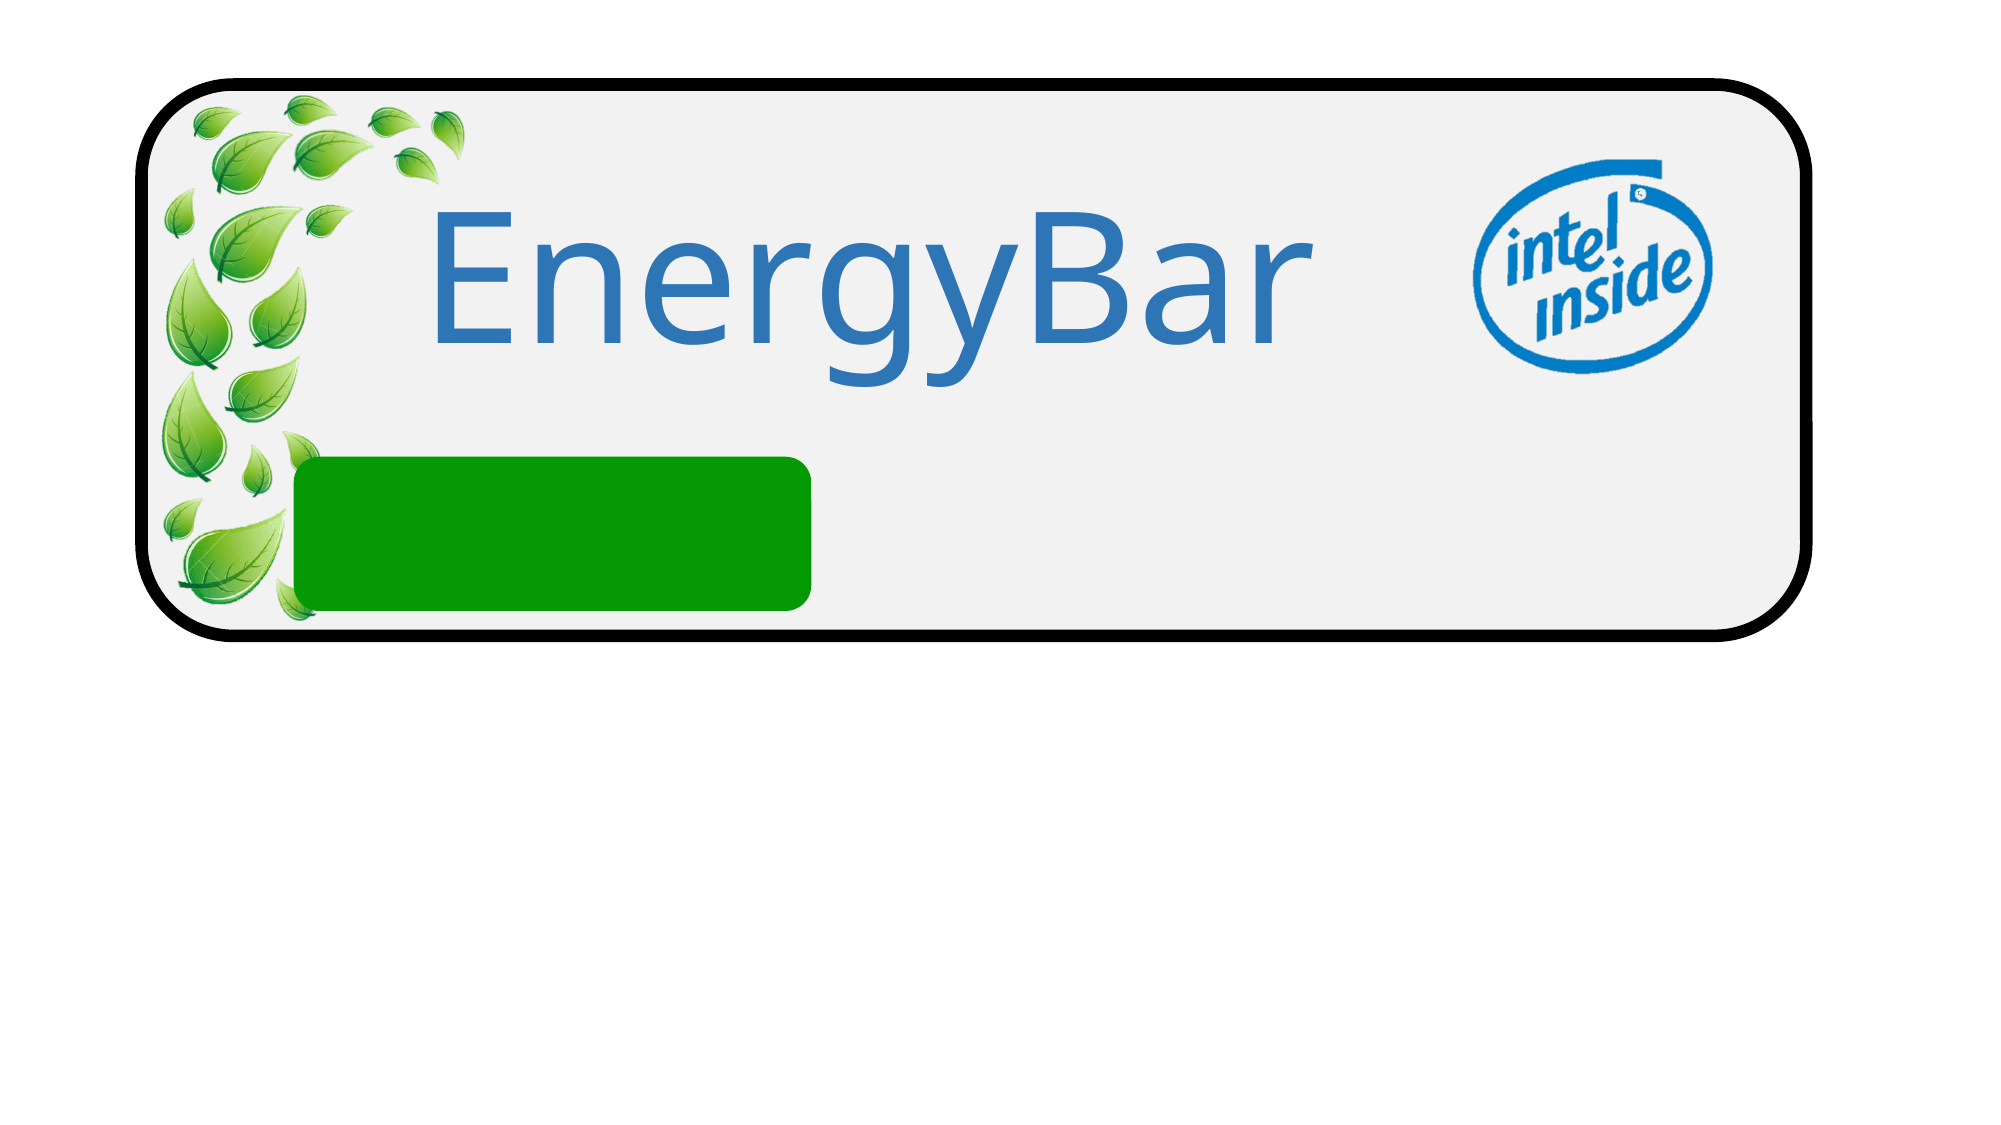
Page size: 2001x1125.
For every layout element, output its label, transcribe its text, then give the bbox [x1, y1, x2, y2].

text_box [306, 83, 1796, 153]
picture [136, 80, 476, 631]
text_box [140, 83, 294, 450]
text_box [140, 156, 1808, 637]
picture [1382, 131, 1805, 414]
text_box [292, 455, 813, 613]
text_box EnergyBar [318, 153, 1382, 388]
